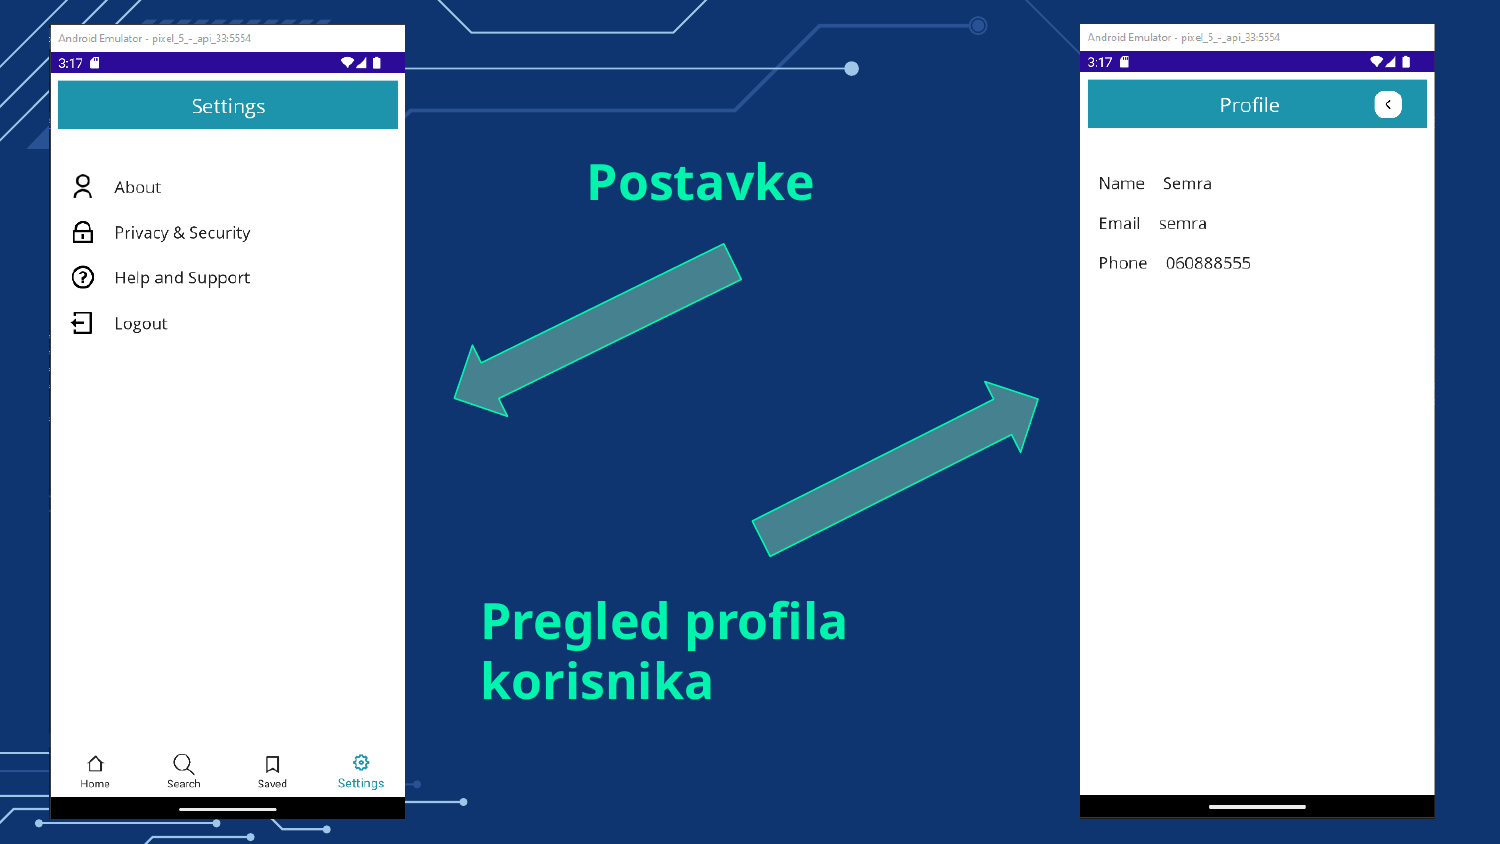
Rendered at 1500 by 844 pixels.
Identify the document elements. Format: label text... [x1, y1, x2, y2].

picture [48, 24, 405, 819]
text_box [454, 243, 742, 417]
text_box Pregled profila korisnika [465, 574, 1056, 725]
text_box [752, 381, 1039, 557]
text_box Postavke [571, 135, 852, 225]
picture [1080, 24, 1435, 819]
